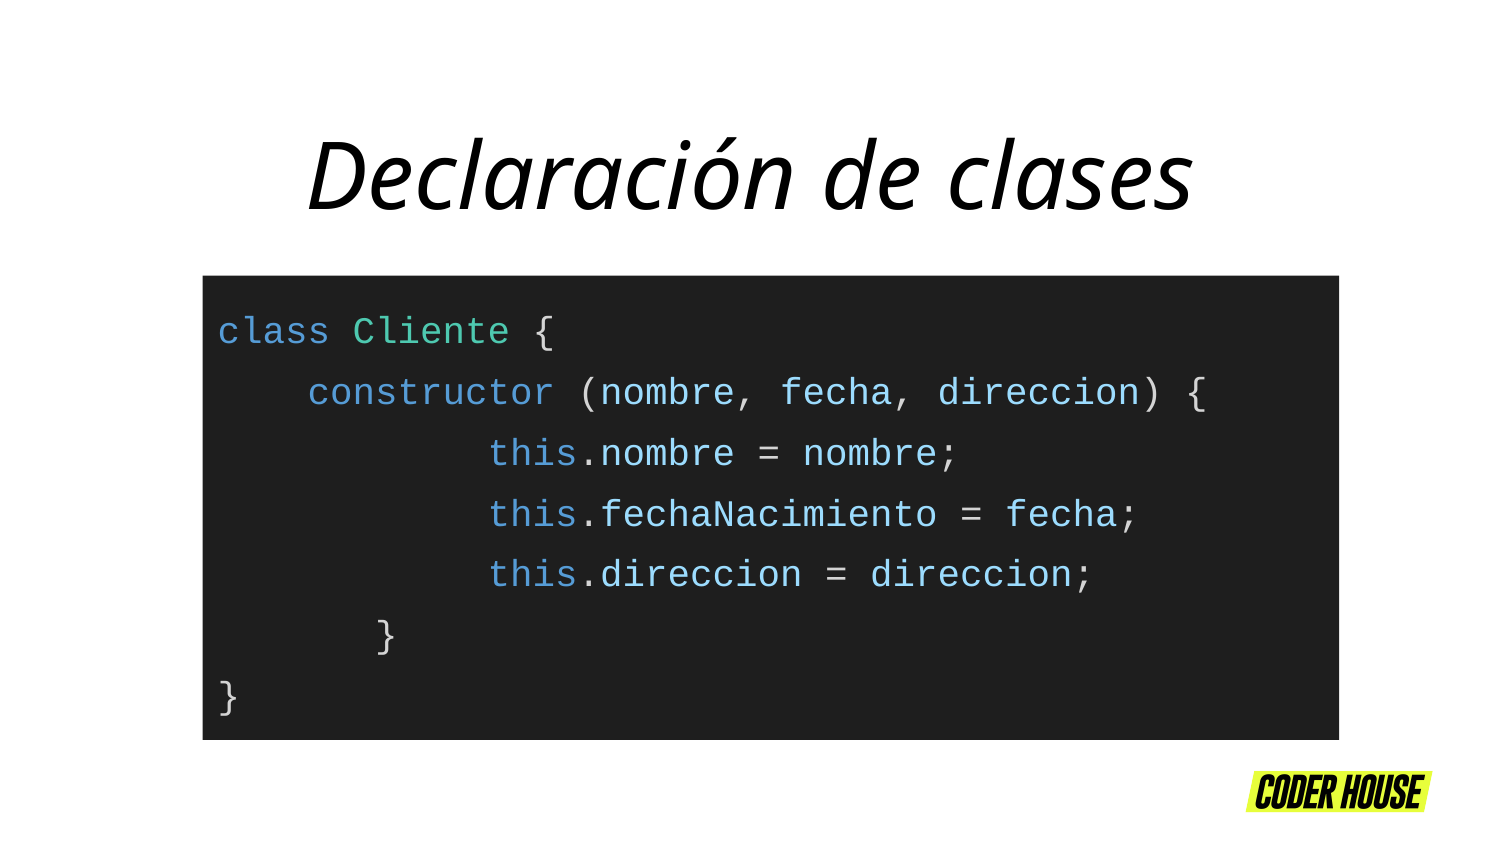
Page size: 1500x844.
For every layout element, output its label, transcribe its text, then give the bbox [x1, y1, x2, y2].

picture [1241, 764, 1437, 819]
text_box Declaración de clases [118, 100, 1382, 264]
text_box [129, 583, 1413, 778]
text_box class Cliente { constructor (nombre, fecha, direccion) { this.nombre = nombre; this.fechaNacimiento = fecha; this.direccion = direccion; } } [202, 275, 1340, 740]
